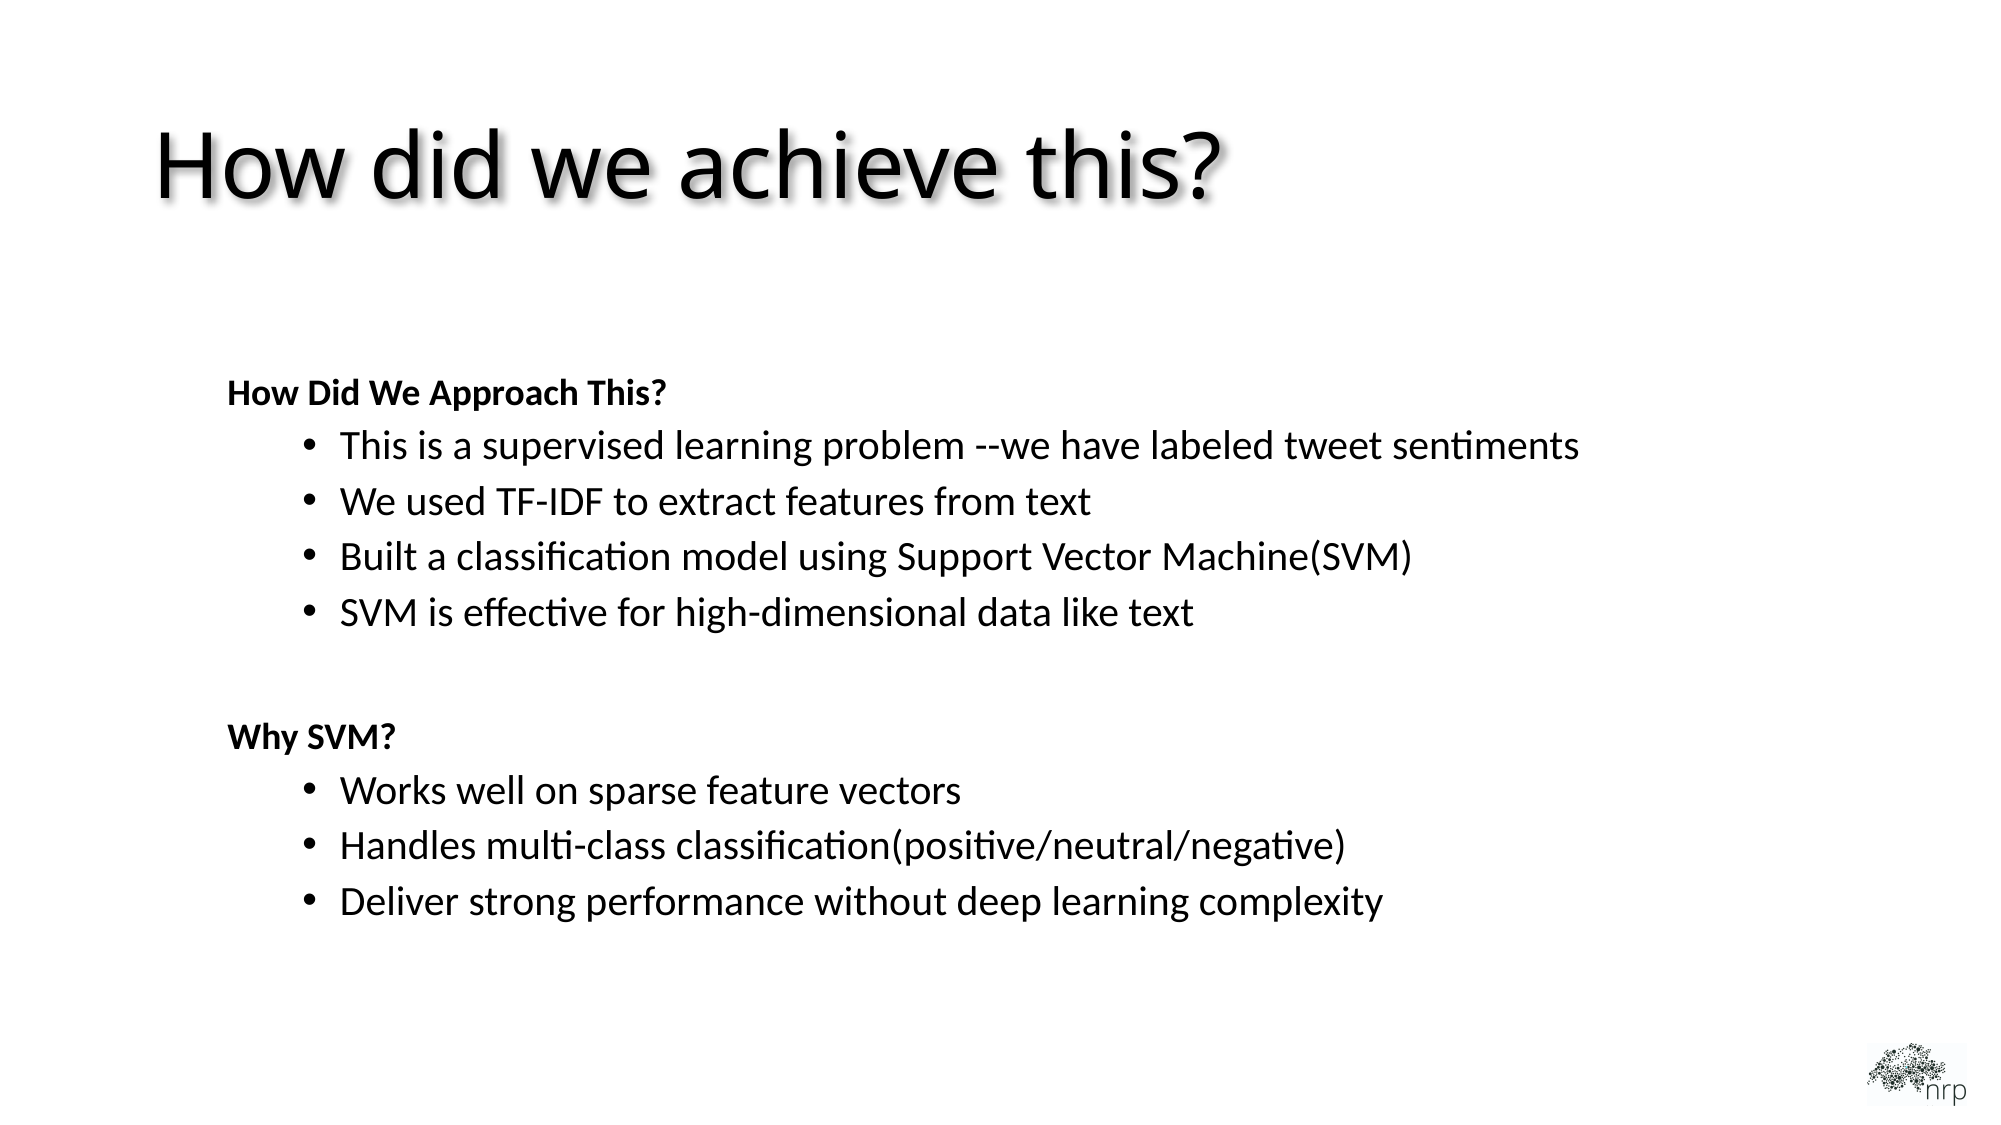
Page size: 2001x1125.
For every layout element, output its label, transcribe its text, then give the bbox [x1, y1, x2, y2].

list How Did We Approach This? This is a supervised learning problem --we have labeled tweet sentiments We used TF-IDF to extract features from text Built a classification model using Support Vector Machine(SVM) SVM is effective for high-dimensional data like text Why SVM? Works well on sparse feature vectors Handles multi-class classification(positive/neutral/negative) Deliver strong performance without deep learning complexity [137, 299, 1915, 1014]
picture [1867, 1043, 1967, 1106]
title How did we achieve this? [137, 59, 1863, 278]
